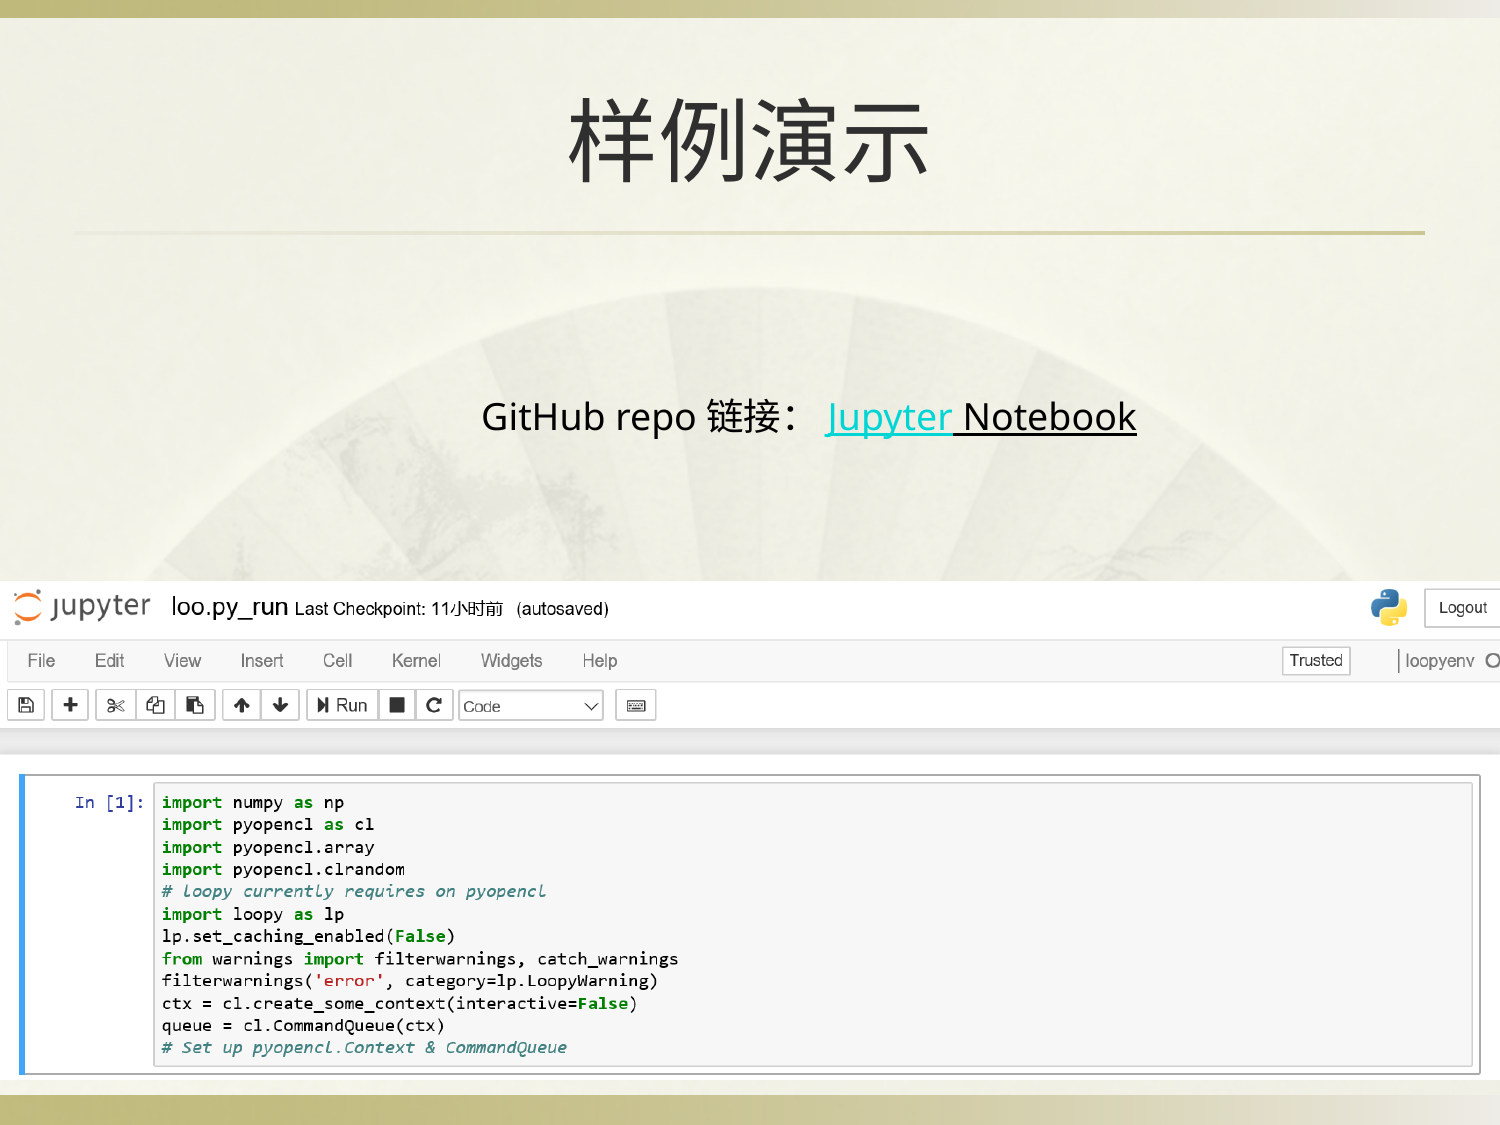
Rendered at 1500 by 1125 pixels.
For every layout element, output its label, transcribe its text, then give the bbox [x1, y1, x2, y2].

title 样例演示 [75, 45, 1425, 233]
text_box GitHub repo链接：Jupyter Notebook [466, 385, 1217, 452]
picture [0, 580, 1500, 1081]
